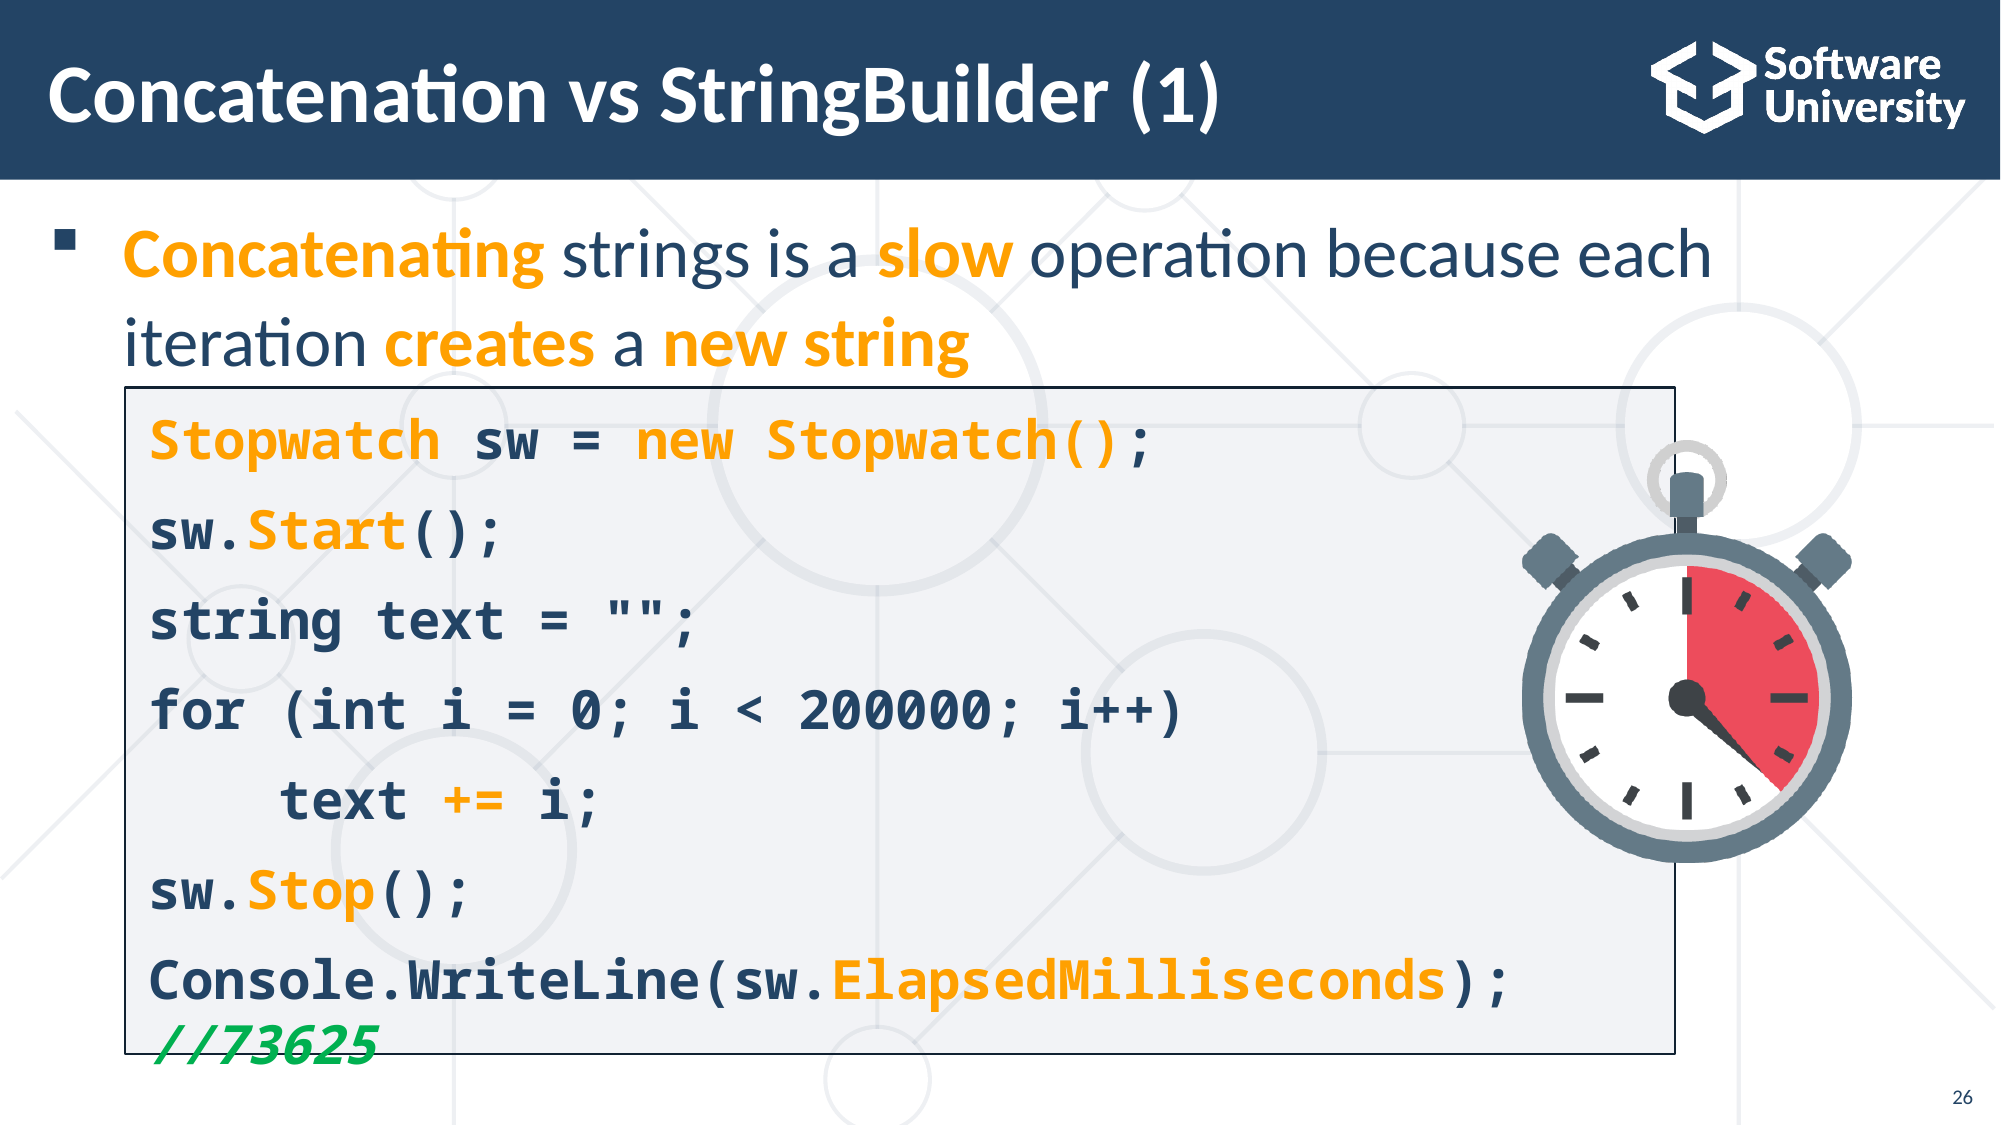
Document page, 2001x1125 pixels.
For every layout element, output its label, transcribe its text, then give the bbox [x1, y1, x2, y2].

list Concatenating strings is a slow operation because each iteration creates a new string [31, 196, 1969, 1109]
title Concatenation vs StringBuilder (1) [31, 16, 1625, 162]
picture [1651, 41, 1966, 134]
picture [1474, 440, 1898, 863]
slide_number 26 [1927, 1067, 1989, 1117]
list Stopwatch sw = new Stopwatch(); sw.Start(); string text = ""; for (int i = 0; i < 200000; i++) text += i; sw.Stop(); Console.WriteLine(sw.ElapsedMilliseconds); //73625 [124, 386, 1676, 1055]
